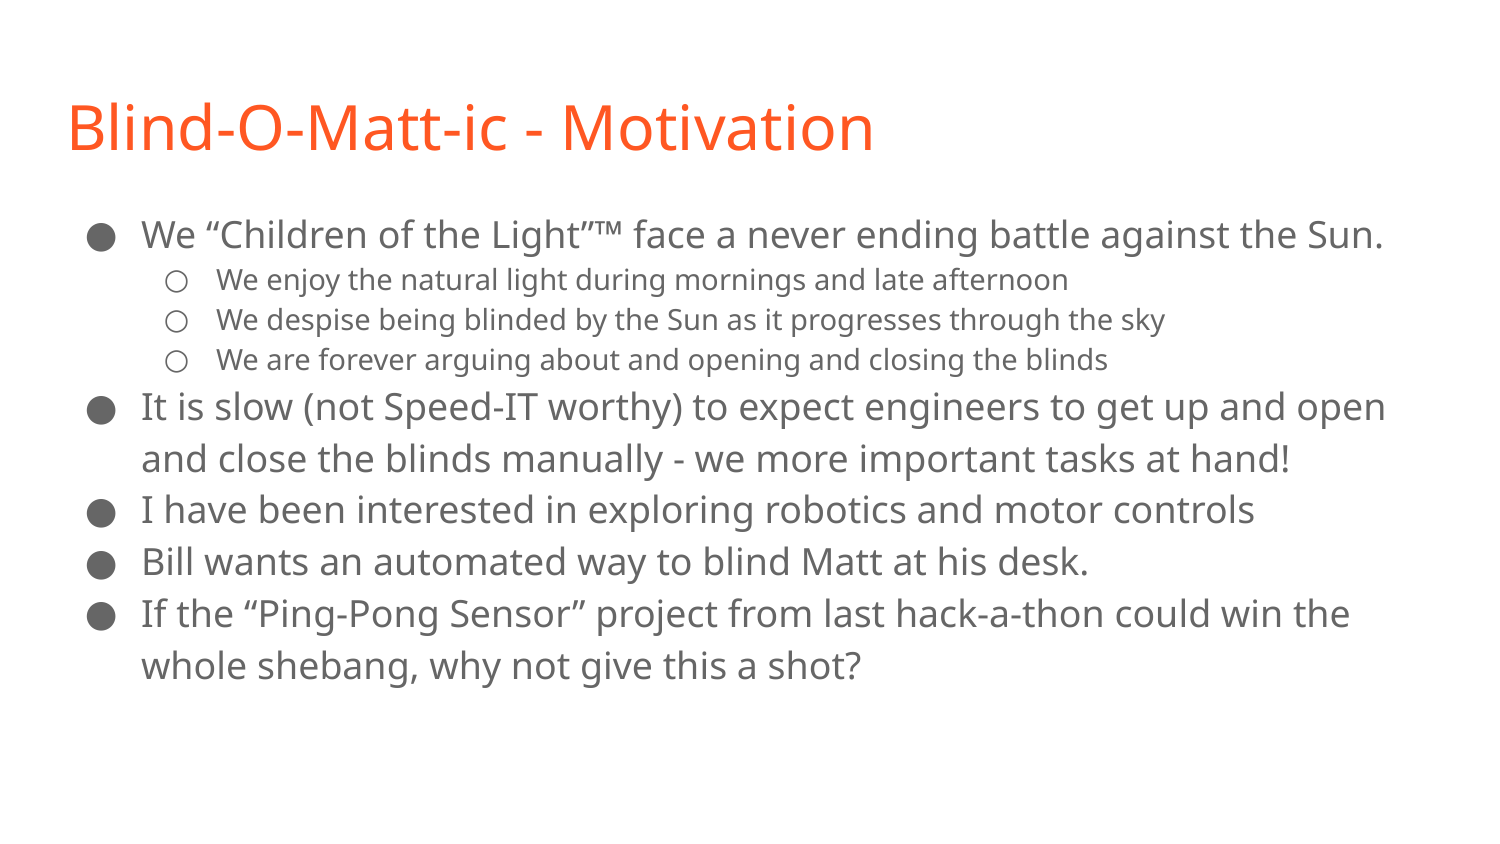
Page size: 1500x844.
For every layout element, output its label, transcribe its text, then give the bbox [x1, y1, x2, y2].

title Blind-O-Matt-ic - Motivation [51, 72, 1449, 167]
list We “Children of the Light”™ face a never ending battle against the Sun. We enjoy the natural light during mornings and late afternoon We despise being blinded by the Sun as it progresses through the sky We are forever arguing about and opening and closing the blinds It is slow (not Speed-IT worthy) to expect engineers to get up and open and close the blinds manually - we more important tasks at hand! I have been interested in exploring robotics and motor controls Bill wants an automated way to blind Matt at his desk. If the “Ping-Pong Sensor” project from last hack-a-thon could win the whole shebang, why not give this a shot? [51, 189, 1449, 779]
